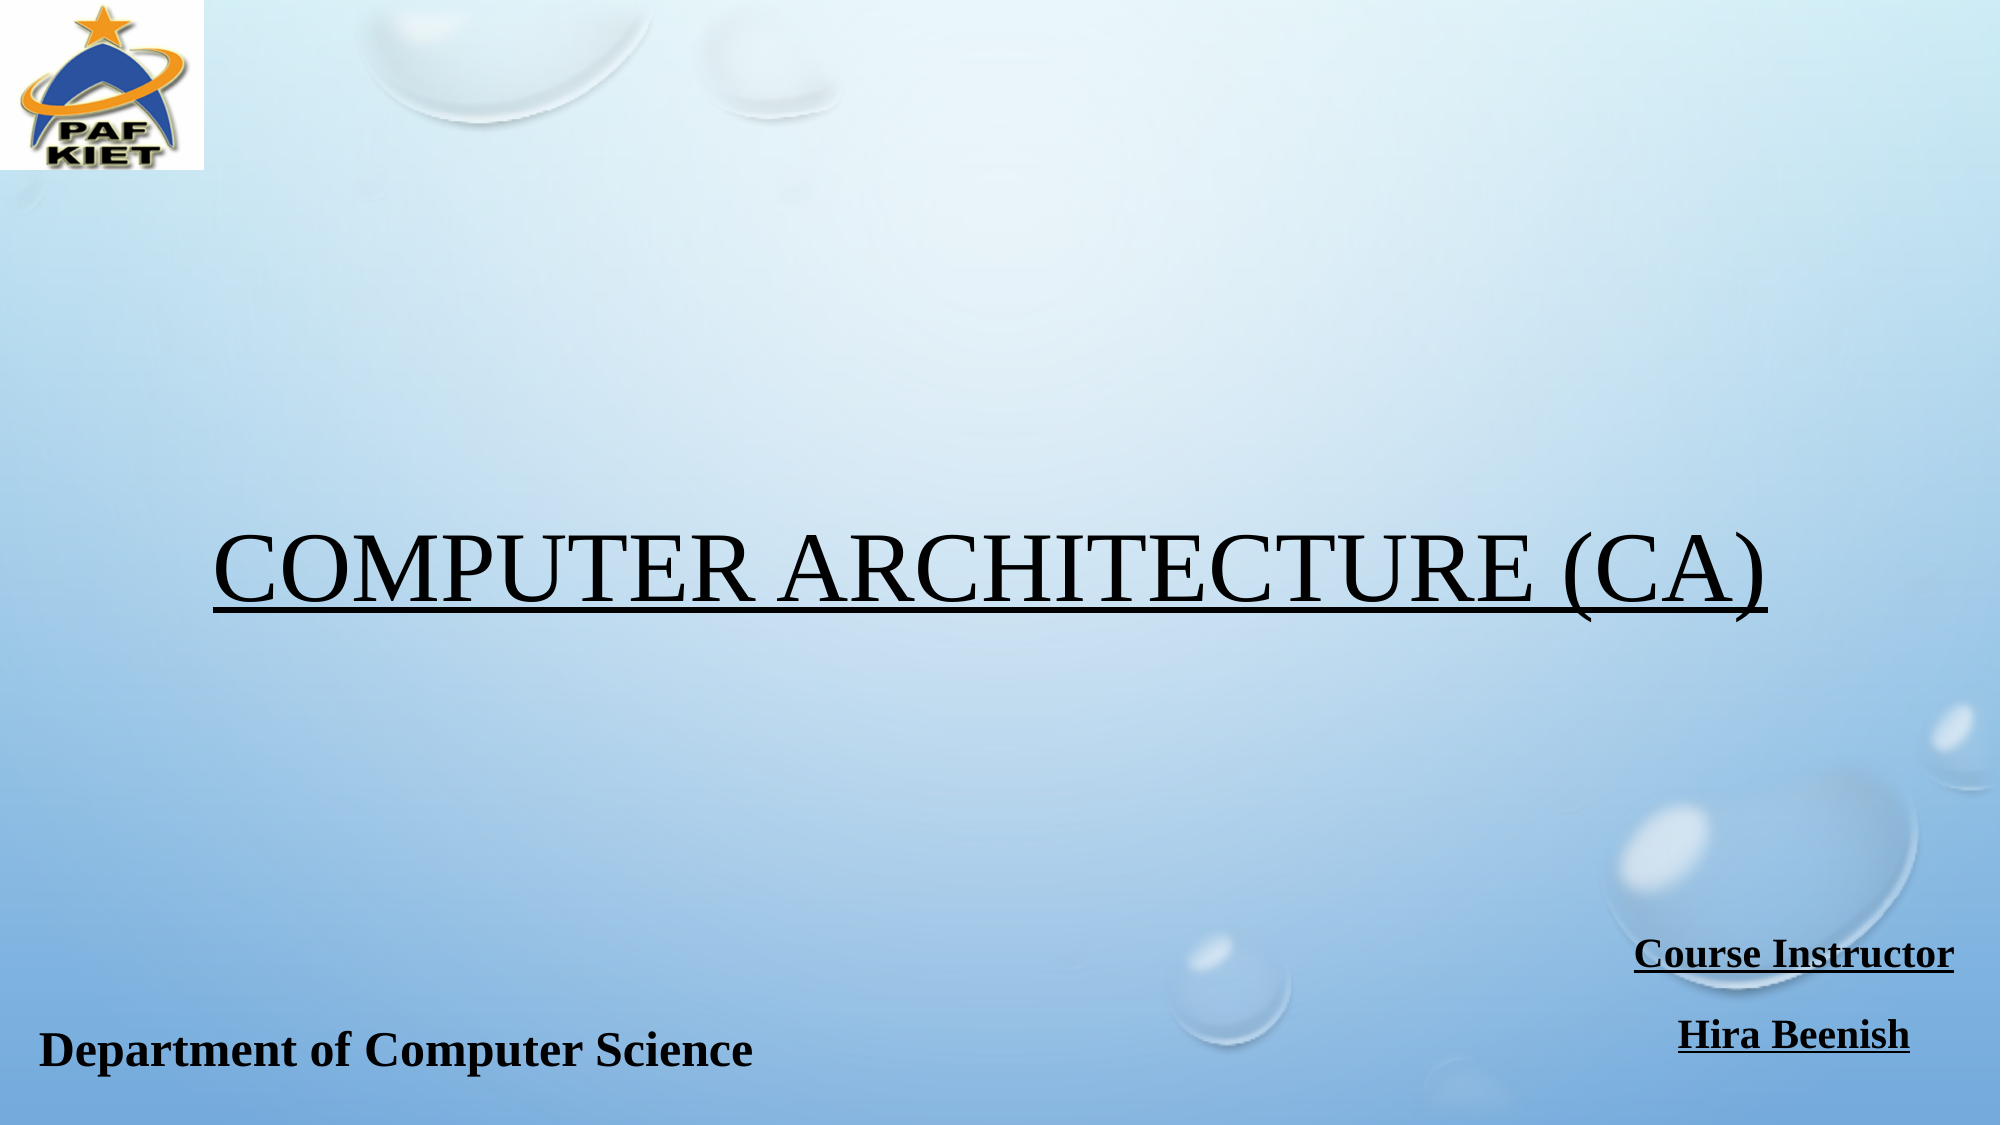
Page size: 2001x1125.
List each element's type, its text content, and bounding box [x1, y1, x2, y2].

title Computer ARCHITECTURE (CA) [143, 218, 1838, 631]
text_box Department of Computer Science [24, 1009, 802, 1084]
picture [0, 0, 1985, 1109]
subtitle Course Instructor Hira beenish [1615, 908, 1973, 1075]
